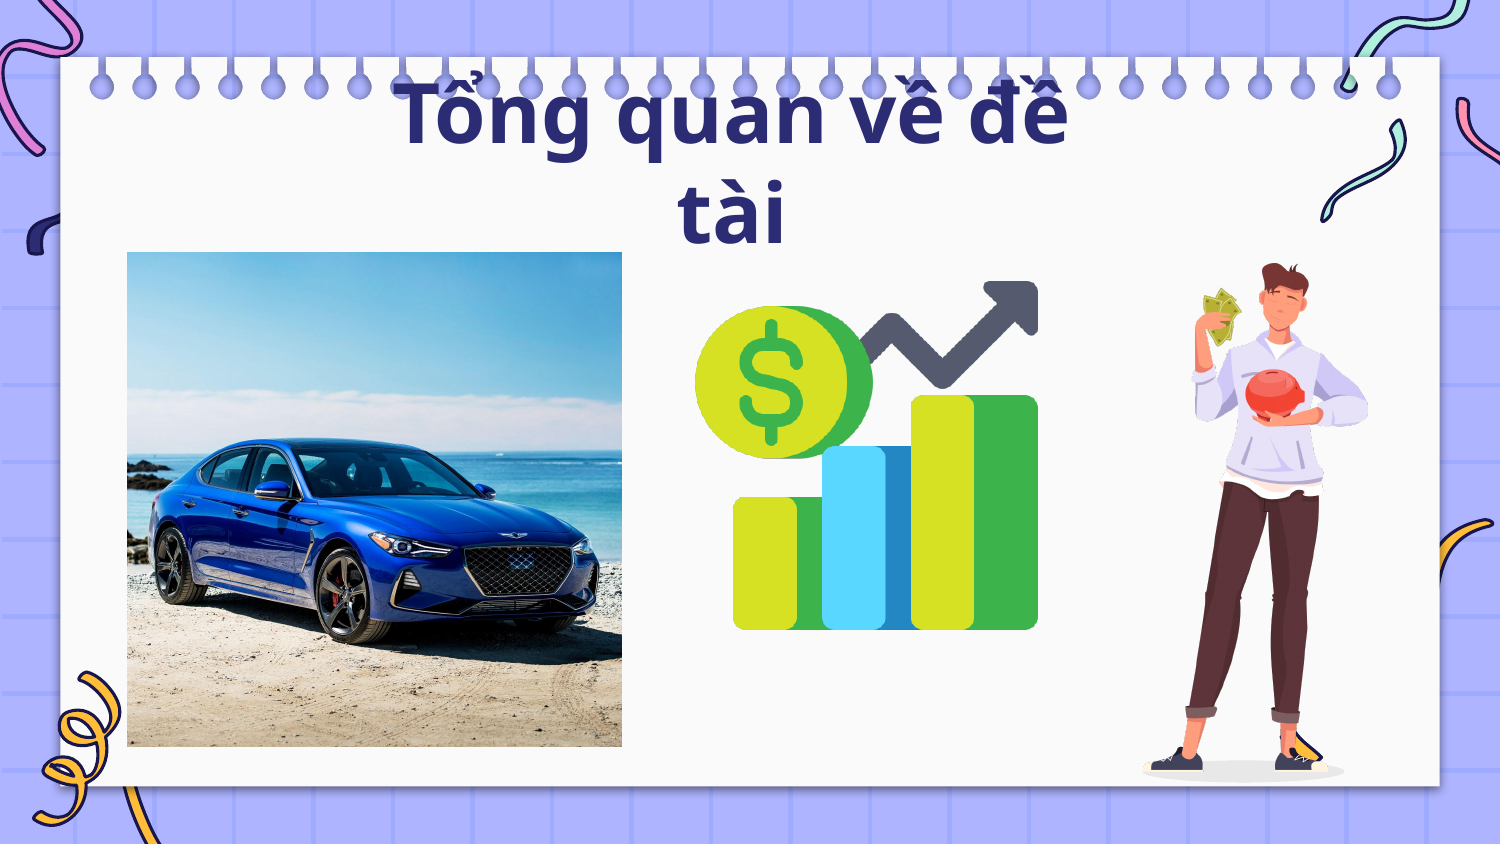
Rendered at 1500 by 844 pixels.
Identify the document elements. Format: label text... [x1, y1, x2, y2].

picture [127, 252, 623, 747]
text_box Tổng quan về đề tài [341, 120, 1124, 200]
picture [663, 252, 1069, 658]
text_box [1141, 263, 1368, 783]
